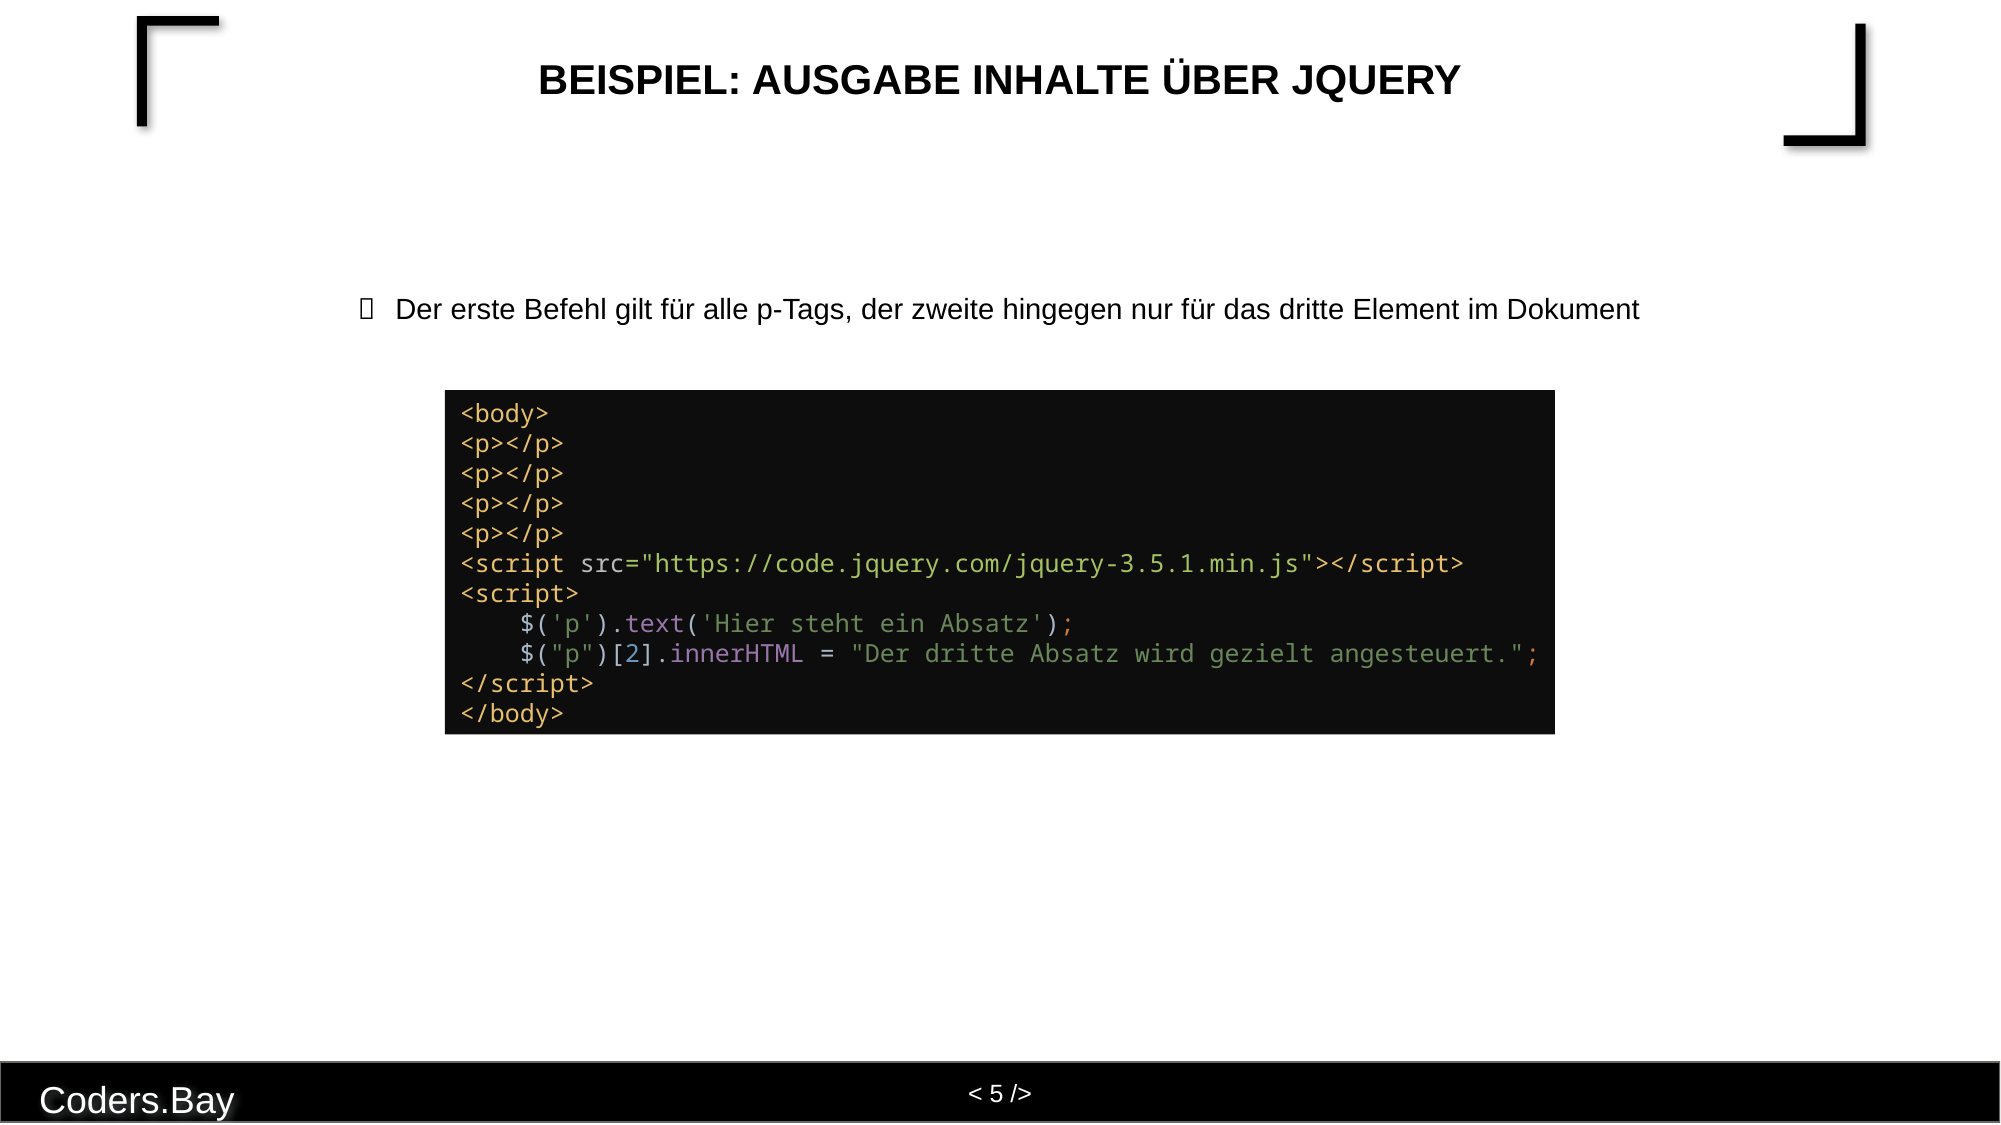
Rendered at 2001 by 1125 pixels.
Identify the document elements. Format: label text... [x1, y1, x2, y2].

text_box <body> <p></p> <p></p> <p></p> <p></p> <script src="https://code.jquery.com/jquery-3.5.1.min.js"></script> <script> $('p').text('Hier steht ein Absatz'); $("p")[2].innerHTML = "Der dritte Absatz wird gezielt angesteuert."; </script> </body> [444, 390, 1555, 735]
title Beispiel: Ausgabe Inhalte über jQuery [155, 36, 1845, 127]
list Der erste Befehl gilt für alle p-Tags, der zweite hingegen nur für das dritte Element im Dokument [155, 287, 1845, 334]
